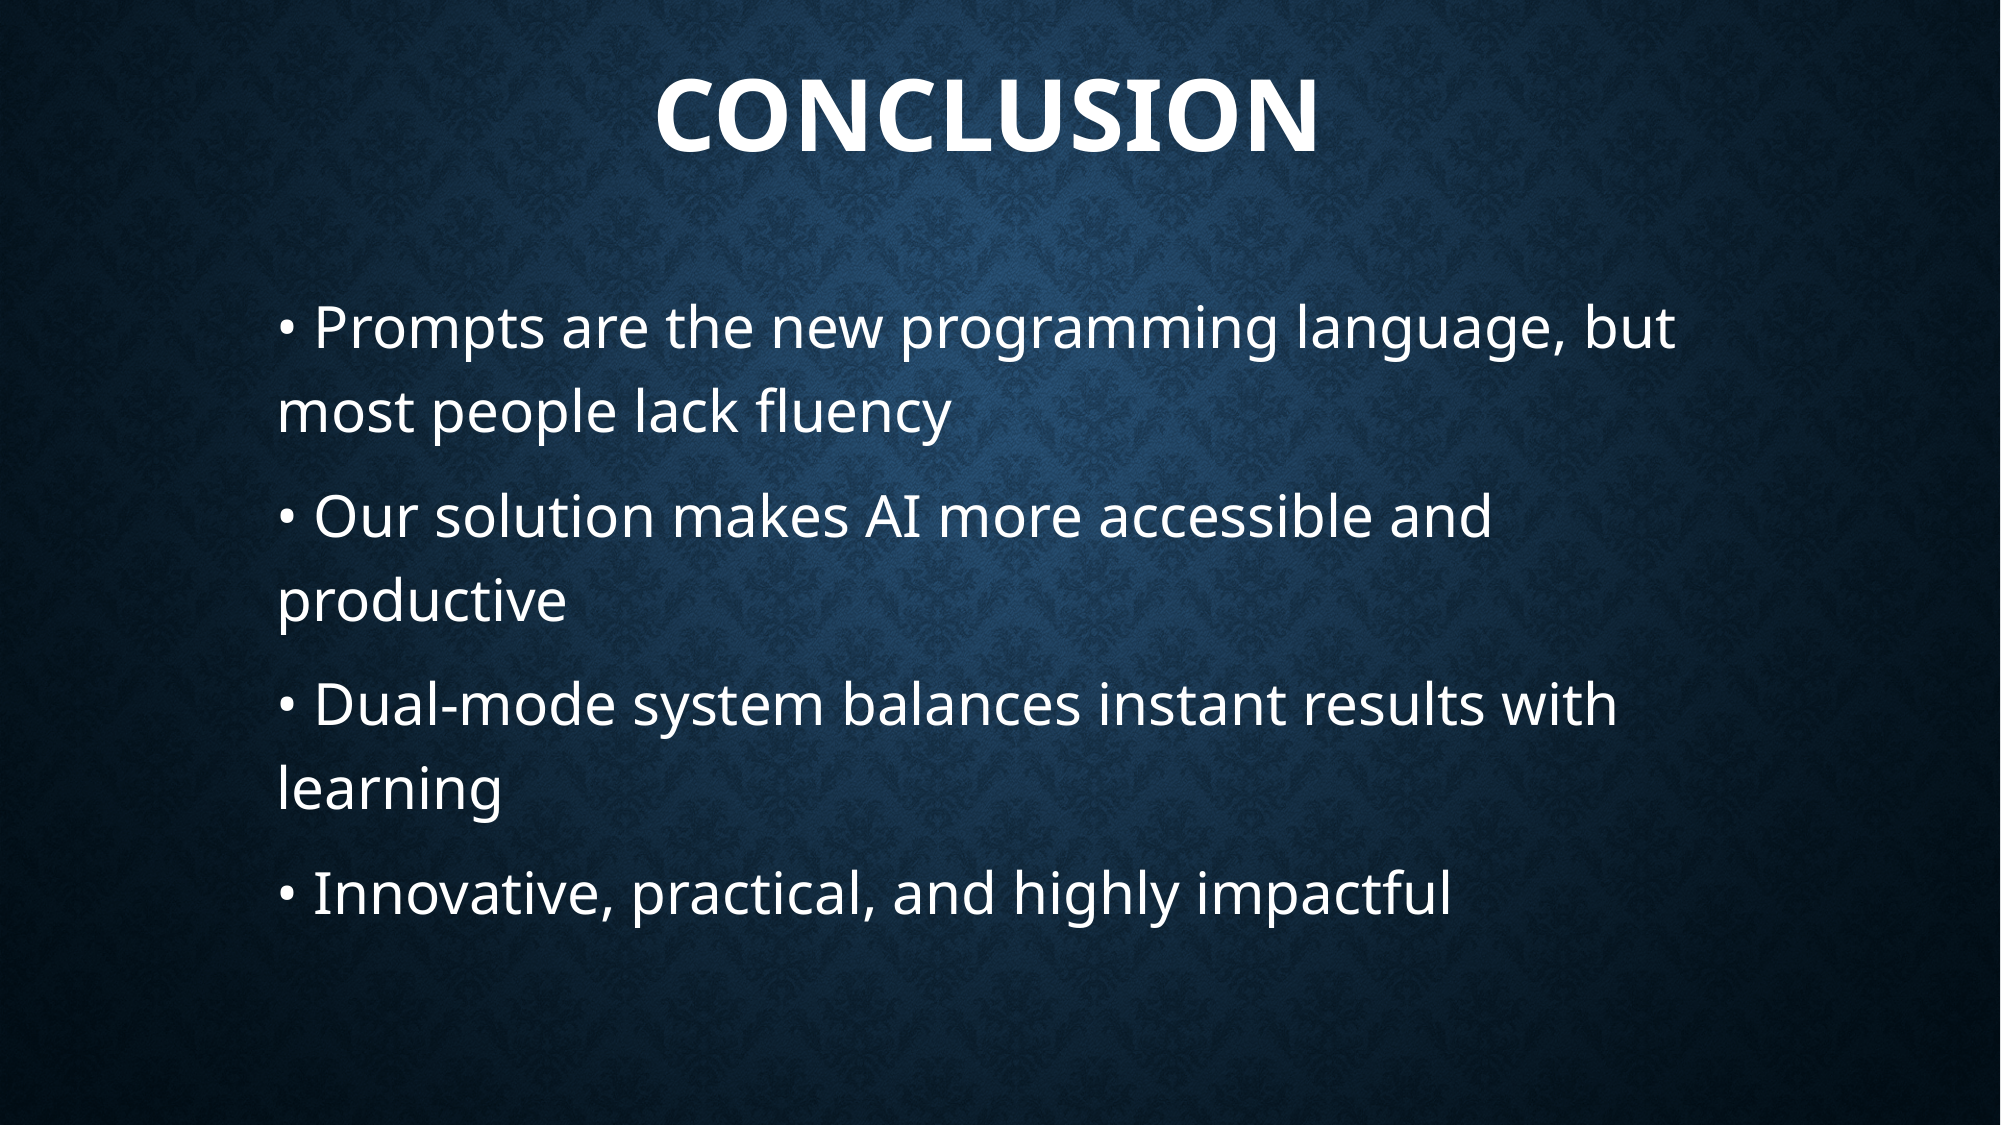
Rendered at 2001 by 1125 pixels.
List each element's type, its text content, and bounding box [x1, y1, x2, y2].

subtitle • Prompts are the new programming language, but most people lack fluency • Our solution makes AI more accessible and productive • Dual-mode system balances instant results with learning • Innovative, practical, and highly impactful [261, 269, 1739, 982]
title CONCLUSION [249, 25, 1727, 181]
